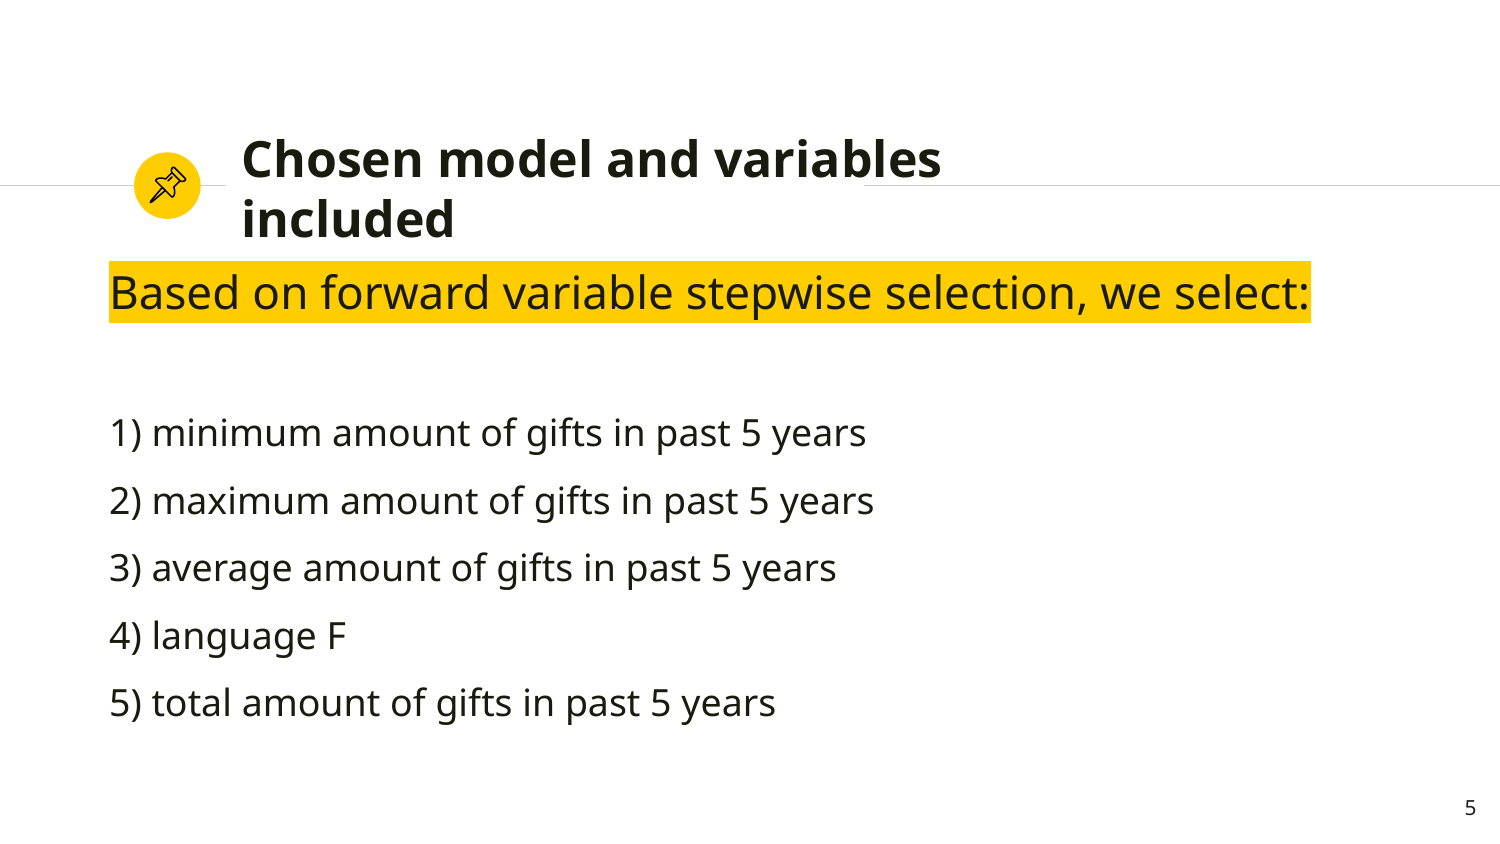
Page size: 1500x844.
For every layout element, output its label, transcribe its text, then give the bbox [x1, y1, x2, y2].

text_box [150, 166, 186, 203]
list Based on forward variable stepwise selection, we select:​ 1) minimum amount of gifts in past 5 years​ 2) maximum amount of gifts in past 5 years​ 3) average amount of gifts in past 5 years​ 4) language F​ 5) total amount of gifts in past 5 years [94, 249, 1402, 690]
title Chosen model and variables included [226, 151, 1169, 223]
slide_number 5 [1401, 779, 1492, 844]
